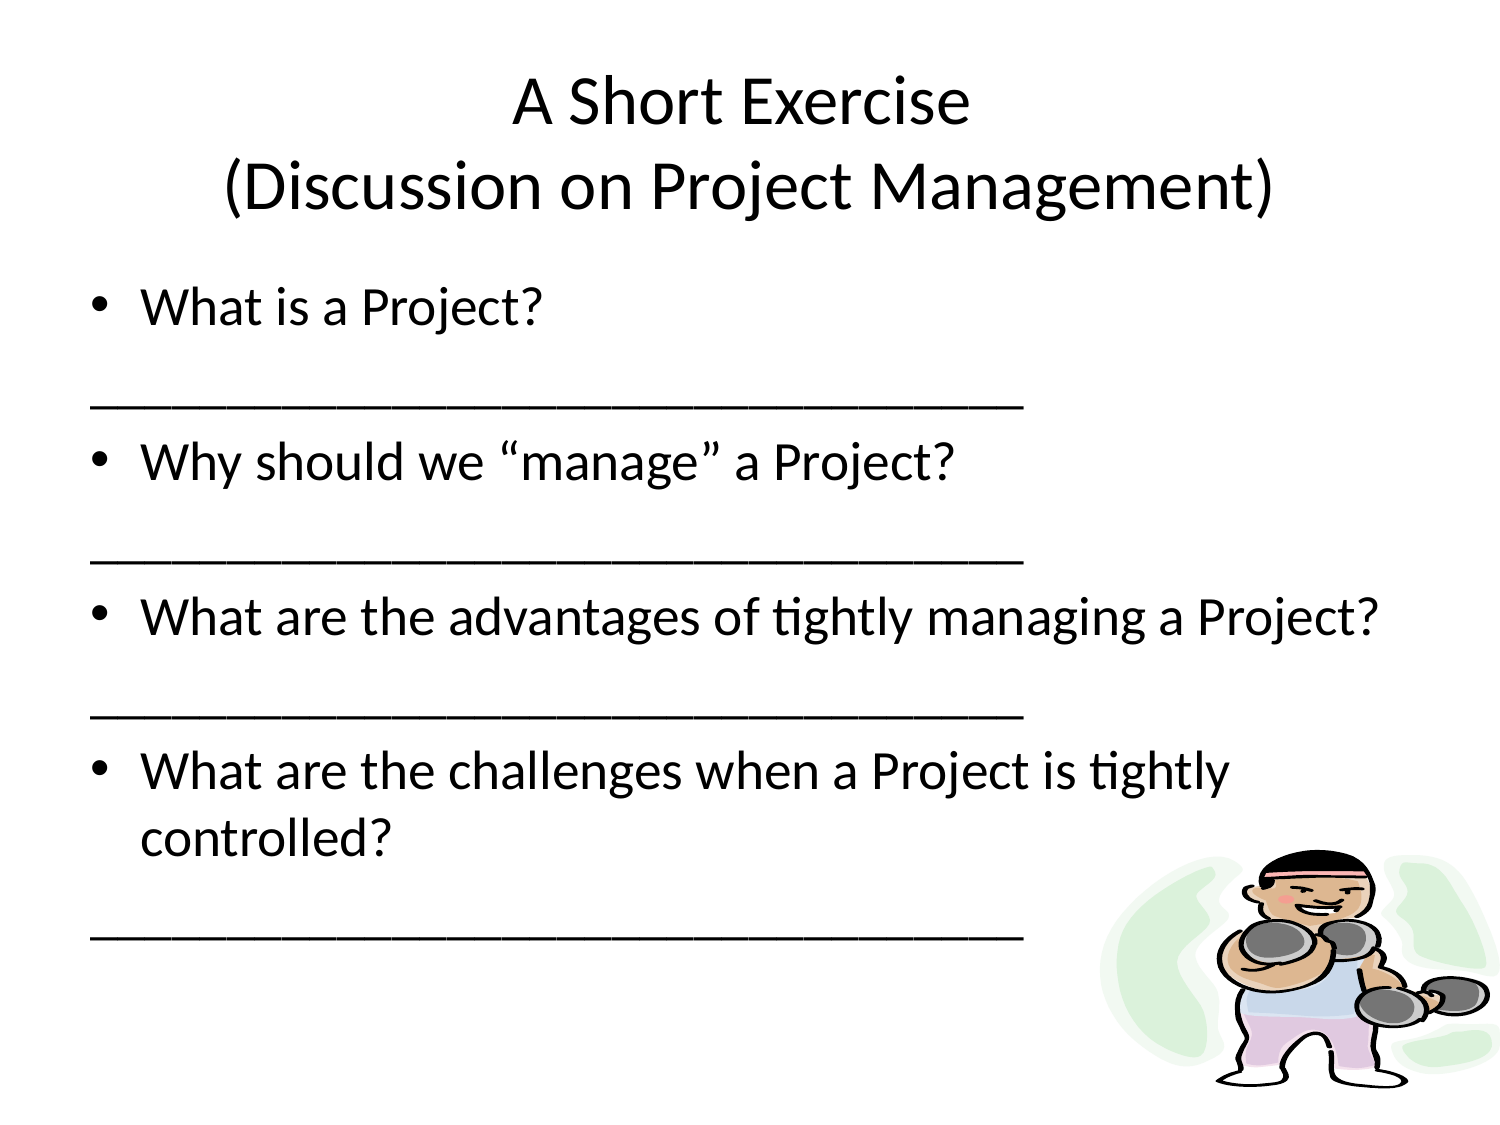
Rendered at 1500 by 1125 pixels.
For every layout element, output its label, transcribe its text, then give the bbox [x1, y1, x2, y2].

picture [1099, 849, 1500, 1089]
list What is a Project? __________________________________ Why should we “manage” a Project? __________________________________ What are the advantages of tightly managing a Project? __________________________________ What are the challenges when a Project is tightly controlled? __________________________________ [75, 262, 1425, 1005]
title A Short Exercise (Discussion on Project Management) [75, 45, 1425, 233]
